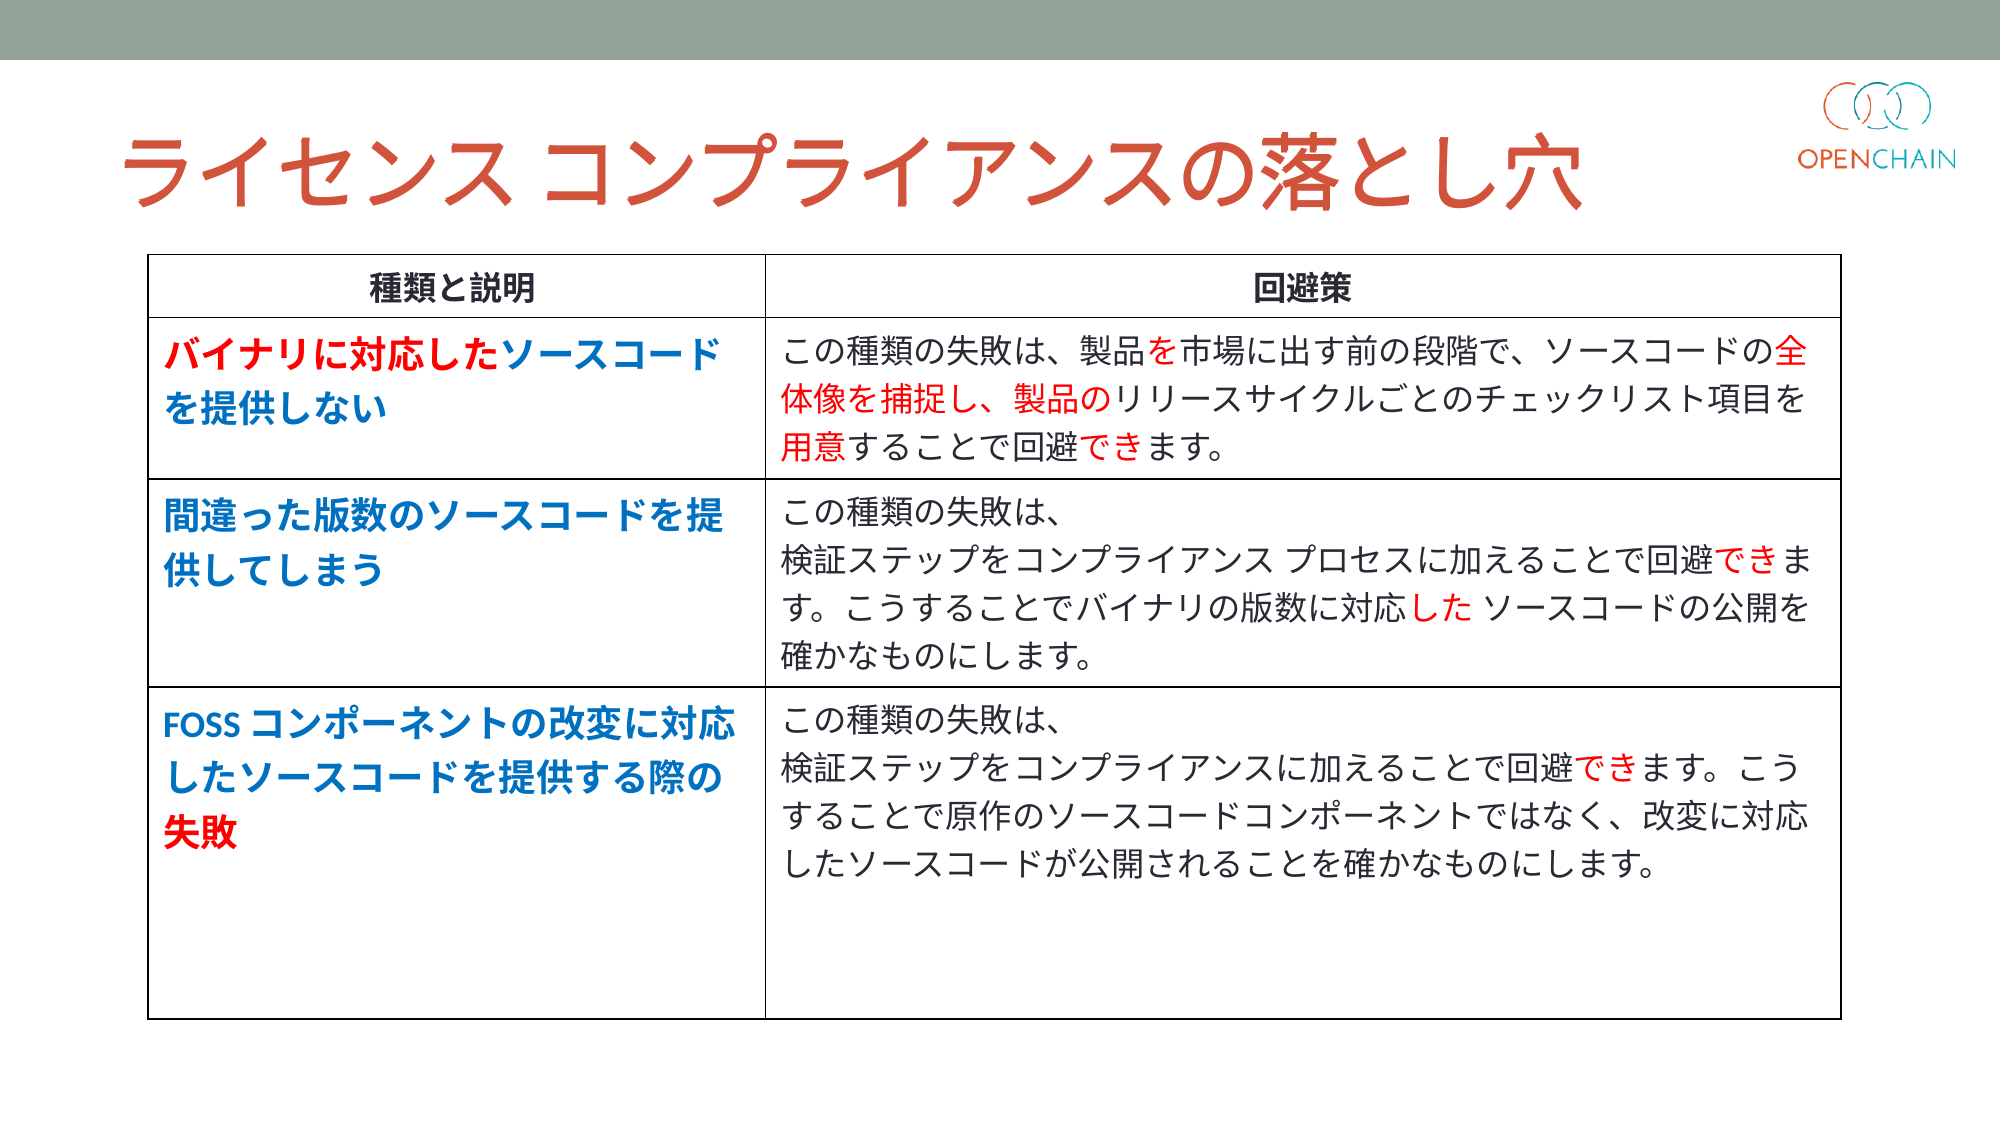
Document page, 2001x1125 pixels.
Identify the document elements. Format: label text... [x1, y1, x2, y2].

picture [1798, 82, 1955, 169]
table_cell この種類の失敗は、 検証ステップをコンプライアンス プロセスに加えることで回避できます。こうすることでバイナリの版数に対応した ソースコードの公開を確かなものにします。 [766, 480, 1840, 686]
table_cell FOSSコンポーネントの改変に対応したソースコードを提供する際の失敗 [149, 688, 765, 1018]
text_box ライセンス コンプライアンスの落とし穴 [98, 87, 1899, 250]
table_cell バイナリに対応したソースコードを提供しない [149, 318, 765, 478]
table_header 回避策 [766, 255, 1840, 317]
table_cell 間違った版数のソースコードを提供してしまう [149, 480, 765, 686]
table_header 種類と説明 [149, 255, 765, 317]
table_cell この種類の失敗は、 検証ステップをコンプライアンスに加えることで回避できます。こうすることで原作のソースコードコンポーネントではなく、改変に対応したソースコードが公開されることを確かなものにします。 [766, 688, 1840, 1018]
table_cell この種類の失敗は、製品を市場に出す前の段階で、ソースコードの全体像を捕捉し、製品のリリースサイクルごとのチェックリスト項目を用意することで回避できます。 [766, 318, 1840, 478]
